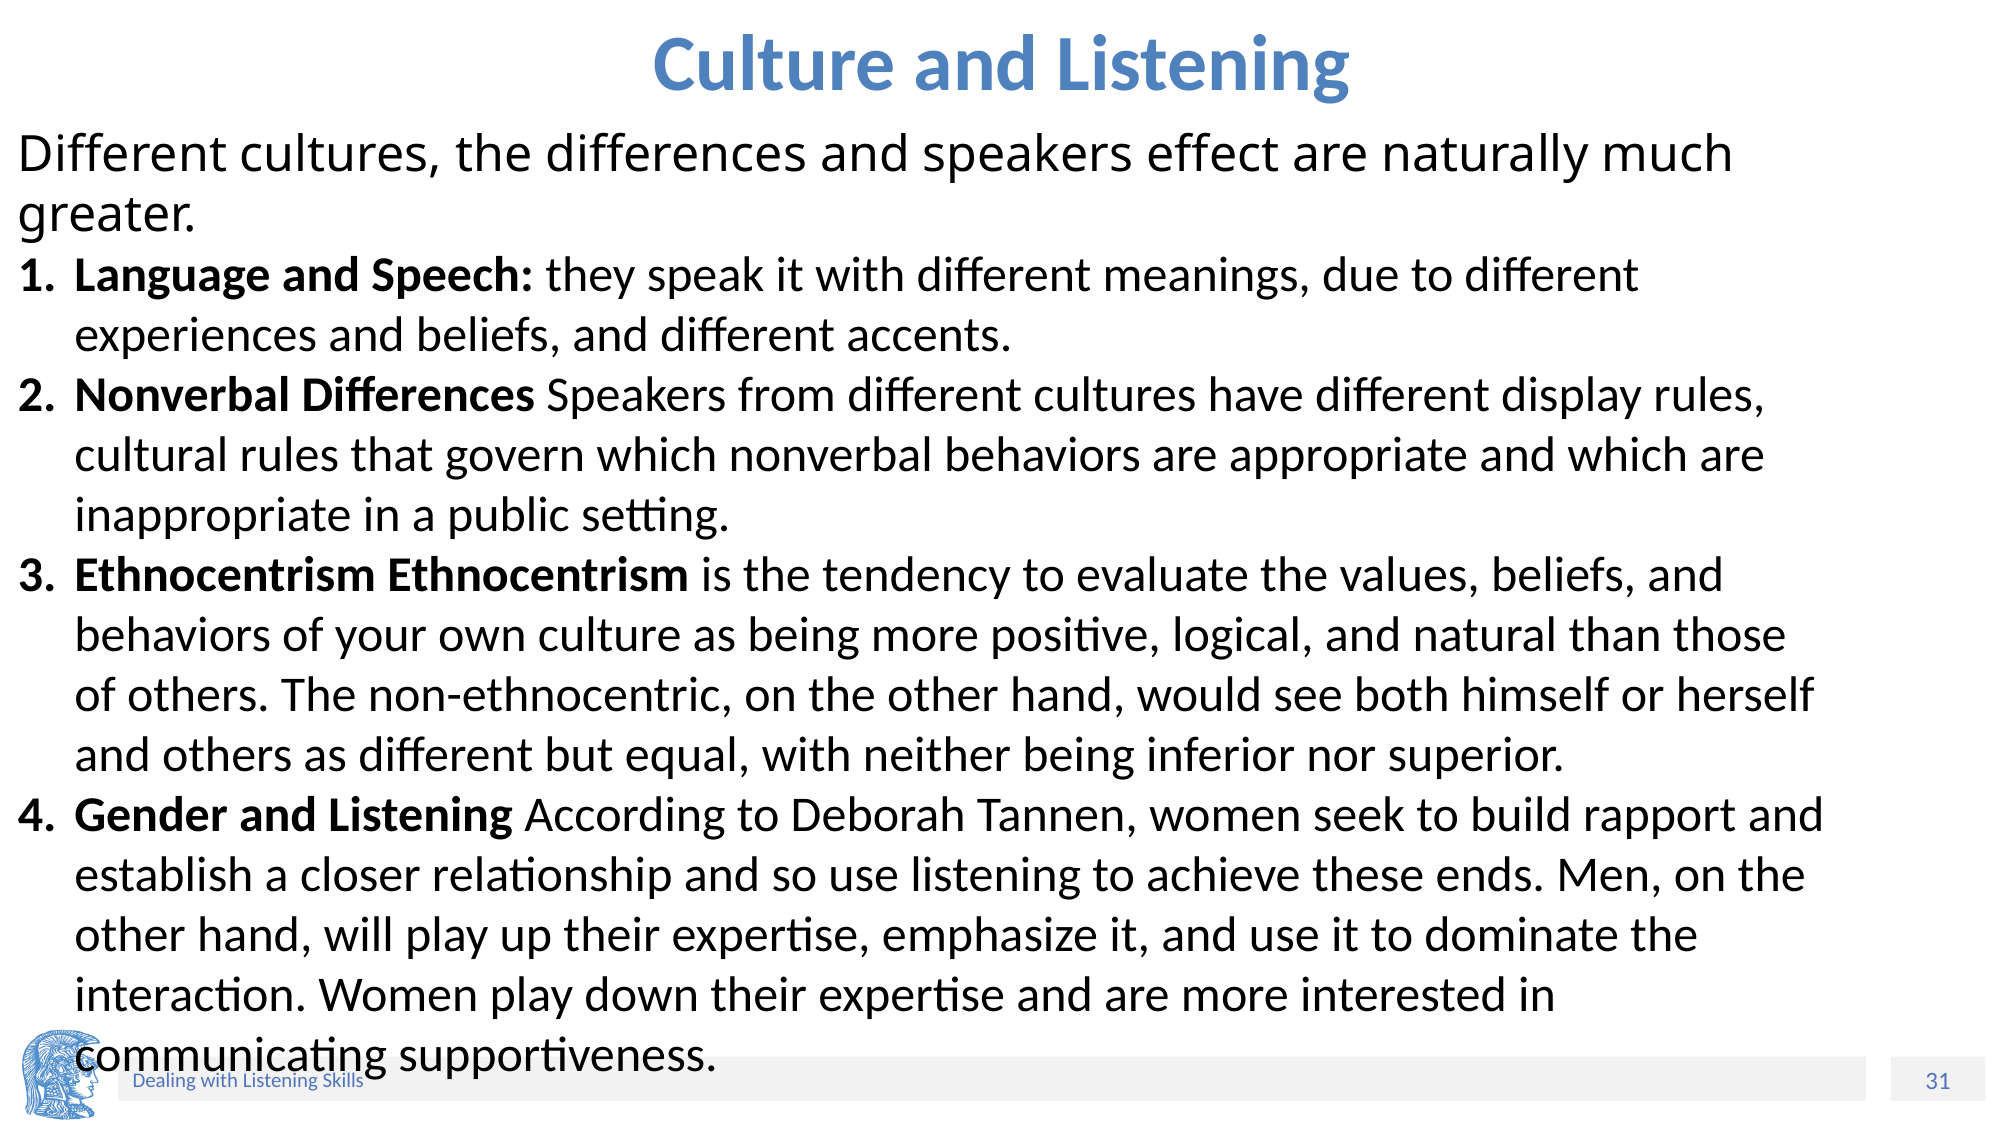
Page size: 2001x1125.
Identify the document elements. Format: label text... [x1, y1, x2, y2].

picture [12, 1089, 108, 1120]
text_box Different cultures, the differences and speakers effect are naturally much greater. Language and Speech: they speak it with different meanings, due to different experiences and beliefs, and different accents. Nonverbal Differences Speakers from different cultures have different display rules, cultural rules that govern which nonverbal behaviors are appropriate and which are inappropriate in a public setting. Ethnocentrism Ethnocentrism is the tendency to evaluate the values, beliefs, and behaviors of your own culture as being more positive, logical, and natural than those of others. The non-ethnocentric, on the other hand, would see both himself or herself and others as different but equal, with neither being inferior nor superior. Gender and Listening According to Deborah Tannen, women seek to build rapport and establish a closer relationship and so use listening to achieve these ends. Men, on the other hand, will play up their expertise, emphasize it, and use it to dominate the interaction. Women play down their expertise and are more interested in communicating supportiveness. [3, 113, 1854, 1089]
title Culture and Listening [102, 2, 1903, 114]
